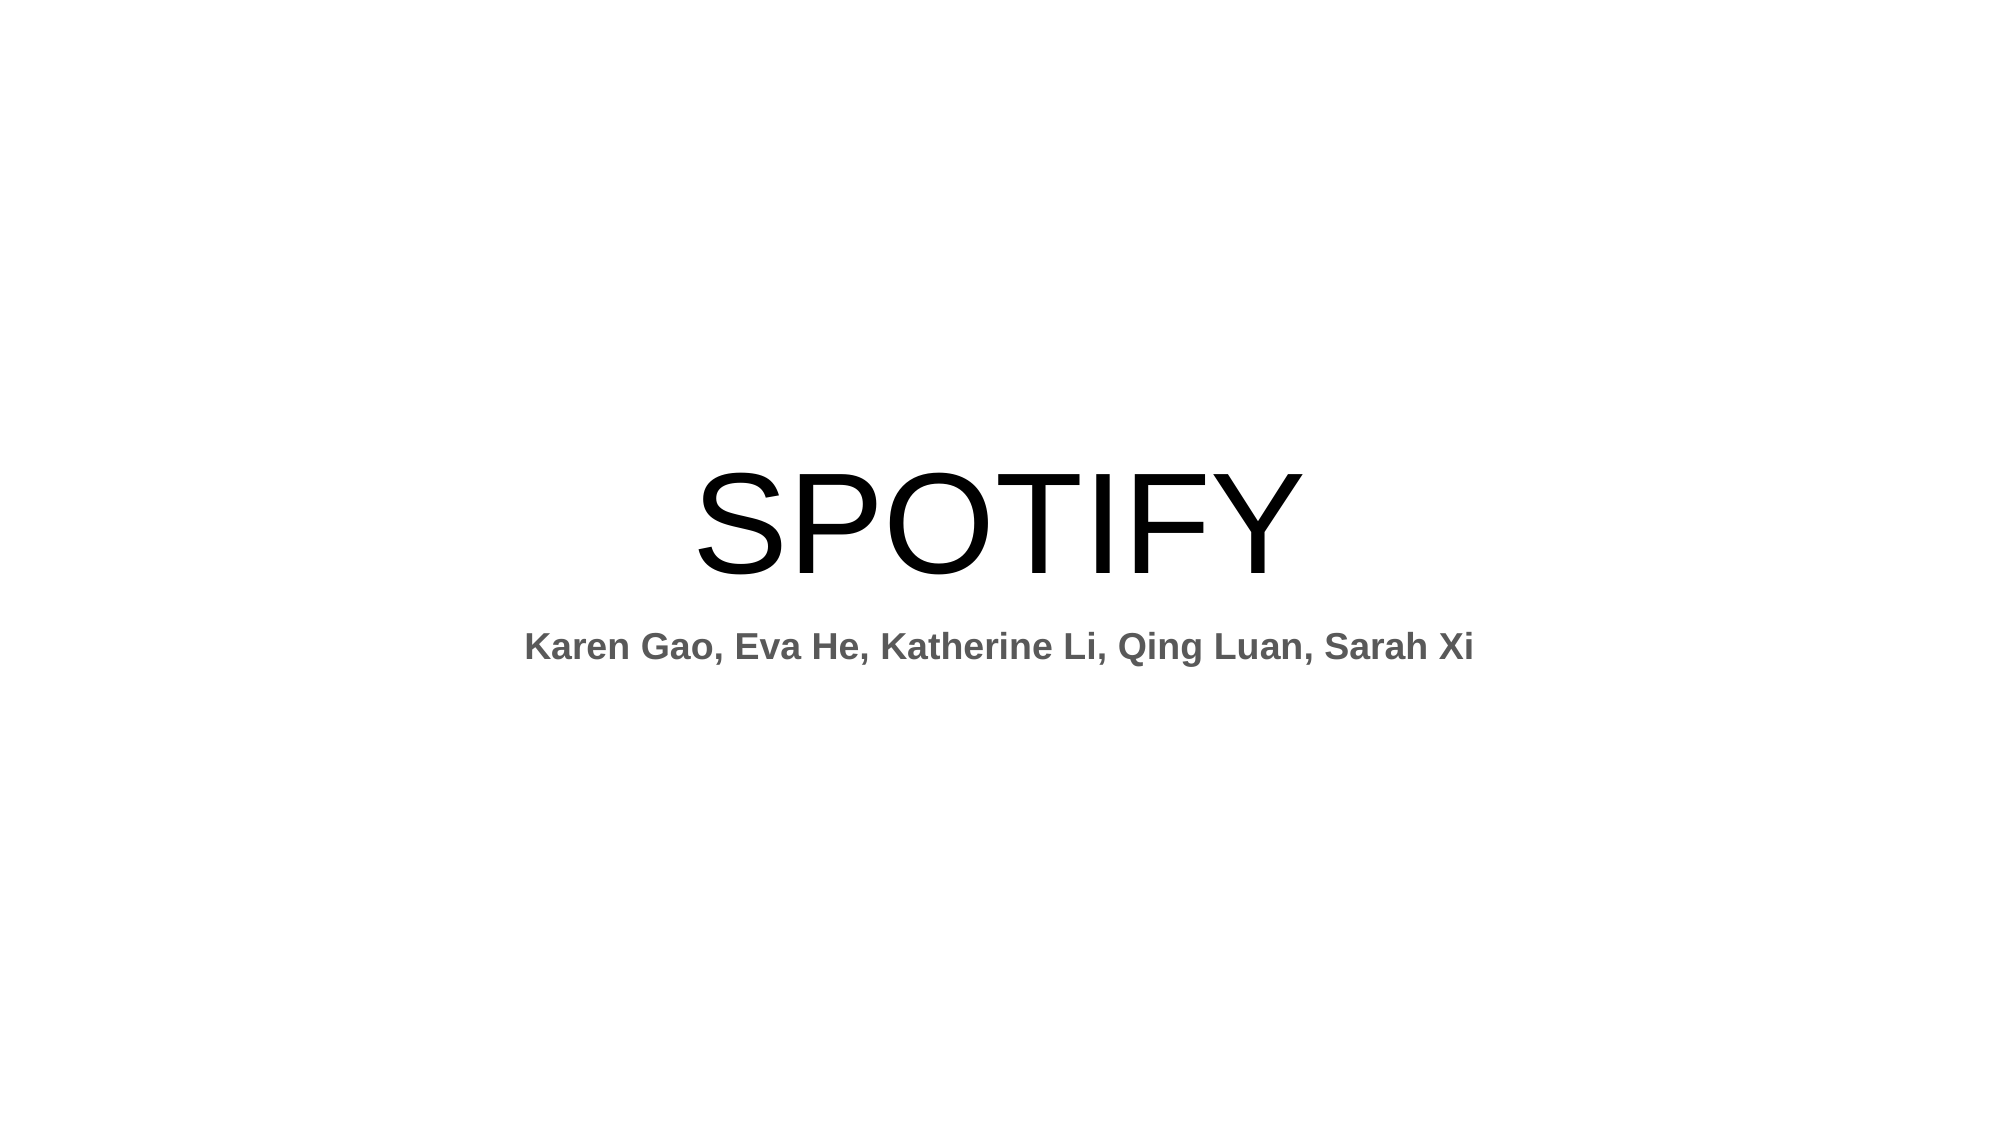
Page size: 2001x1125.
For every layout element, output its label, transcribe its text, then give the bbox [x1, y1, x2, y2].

subtitle Karen Gao, Eva He, Katherine Li, Qing Luan, Sarah Xi [68, 619, 1932, 794]
title SPOTIFY [68, 162, 1932, 612]
